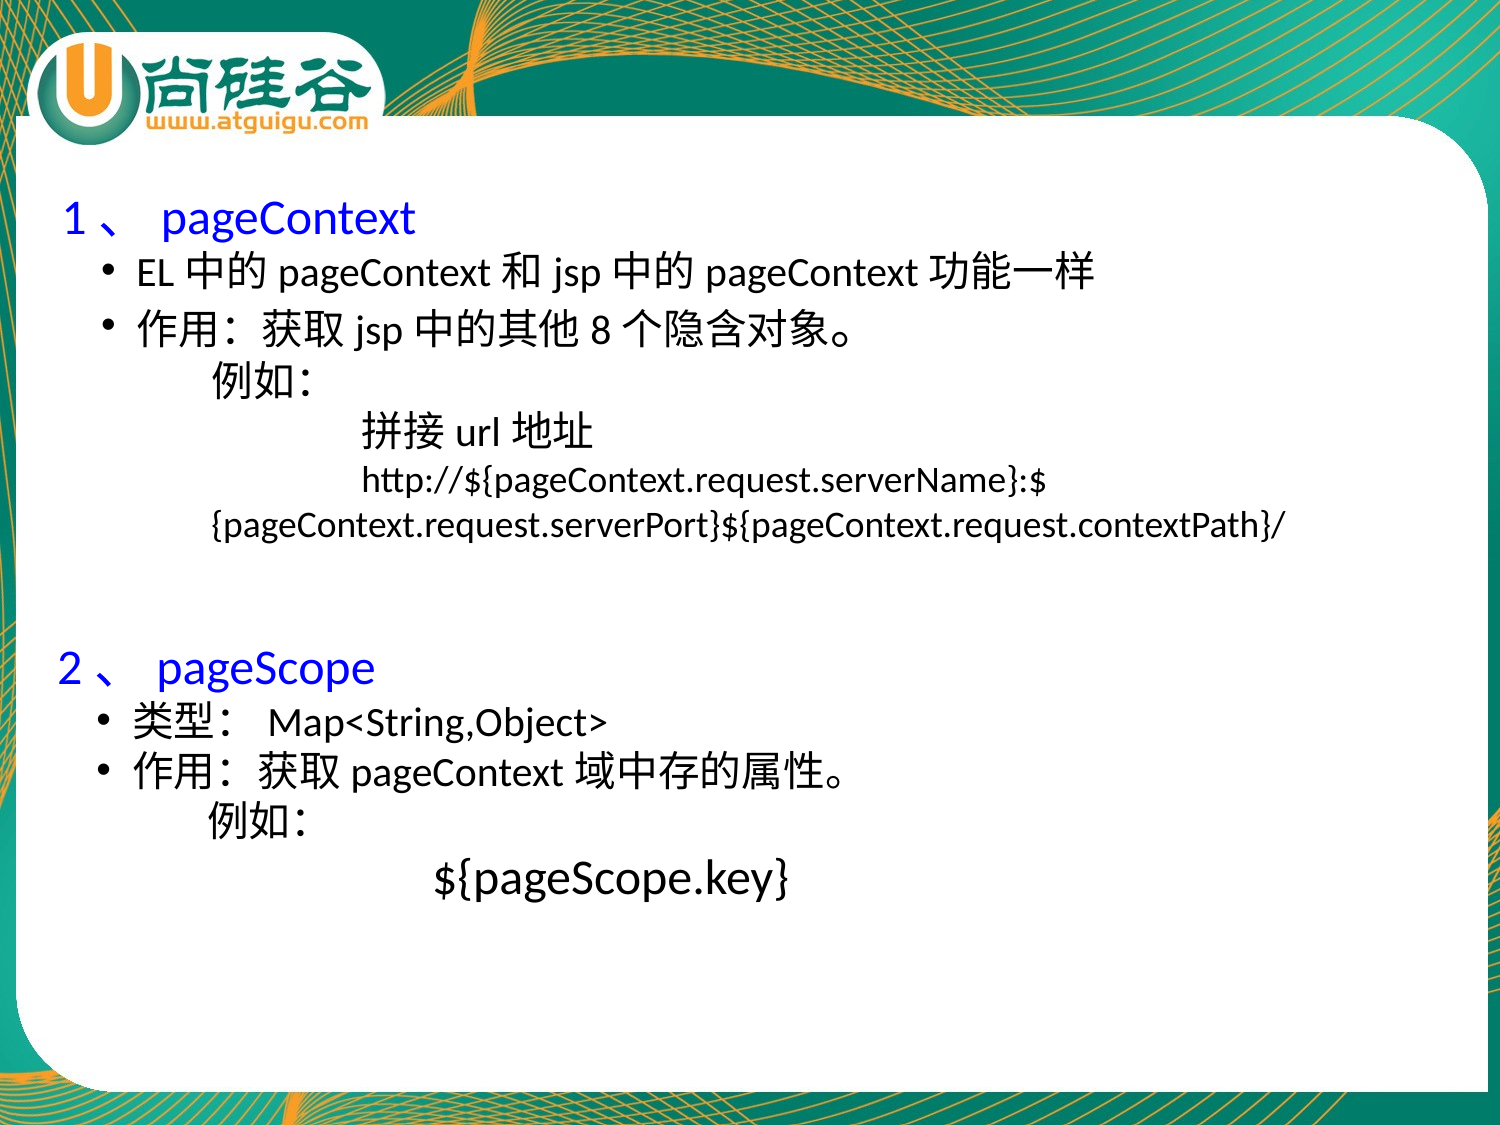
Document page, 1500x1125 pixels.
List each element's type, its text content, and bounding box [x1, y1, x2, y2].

text_box 2、pageScope 类型：Map<String,Object> 作用：获取pageContext域中存的属性。 例如： ${pageScope.key} [42, 627, 1427, 972]
picture [0, 0, 1500, 1125]
text_box 1、pageContext EL中的pageContext和jsp中的pageContext功能一样 作用：获取jsp中的其他8个隐含对象。 例如： 拼接url地址 http://${pageContext.request.serverName}:${pageContext.request.serverPort}${pageContext.request.contextPath}/ [46, 177, 1432, 672]
